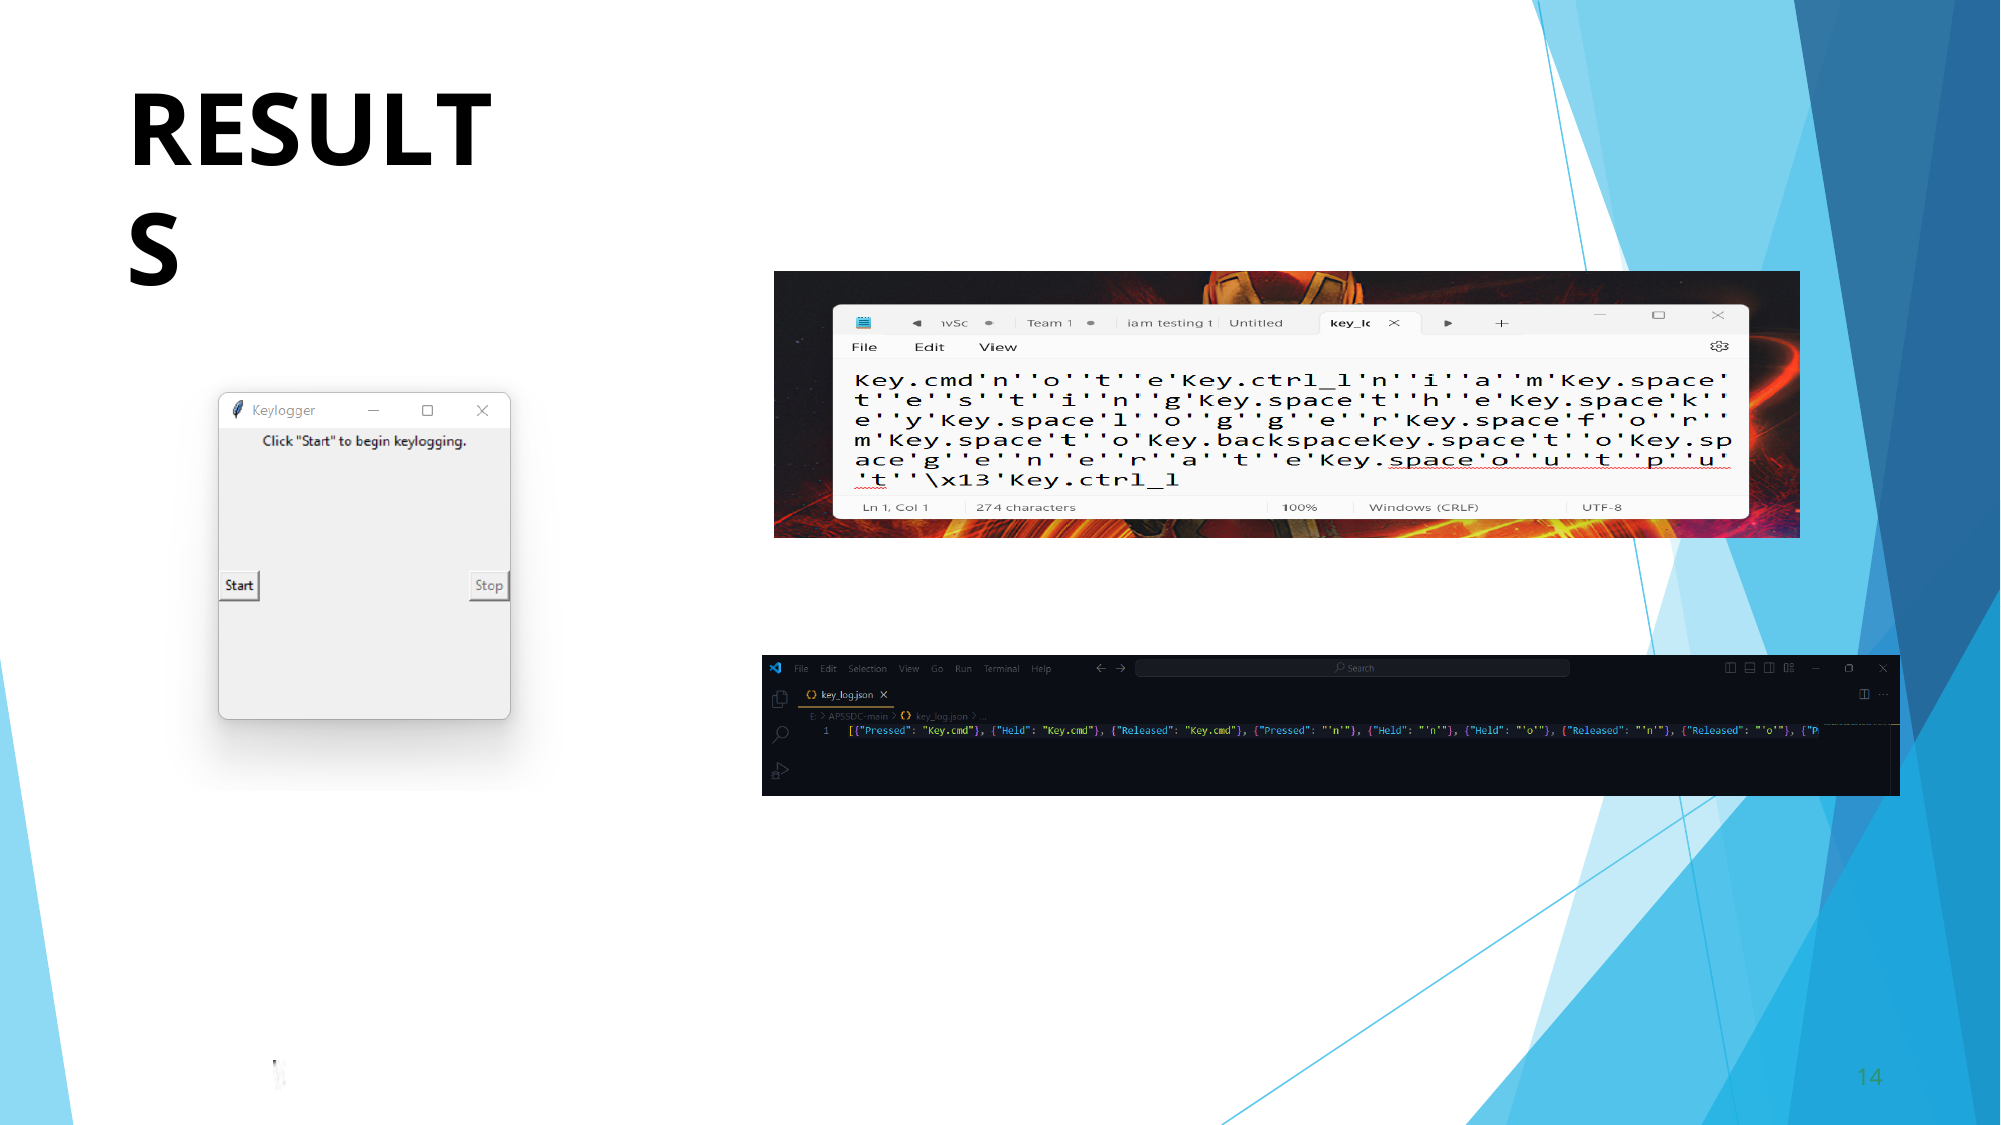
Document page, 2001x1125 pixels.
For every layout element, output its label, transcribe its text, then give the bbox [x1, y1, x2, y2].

picture [774, 271, 1801, 538]
picture [762, 655, 1901, 797]
picture [112, 346, 626, 792]
picture [273, 1060, 287, 1091]
text_box 14 [1849, 1061, 1888, 1095]
title RESULTS [123, 63, 524, 306]
